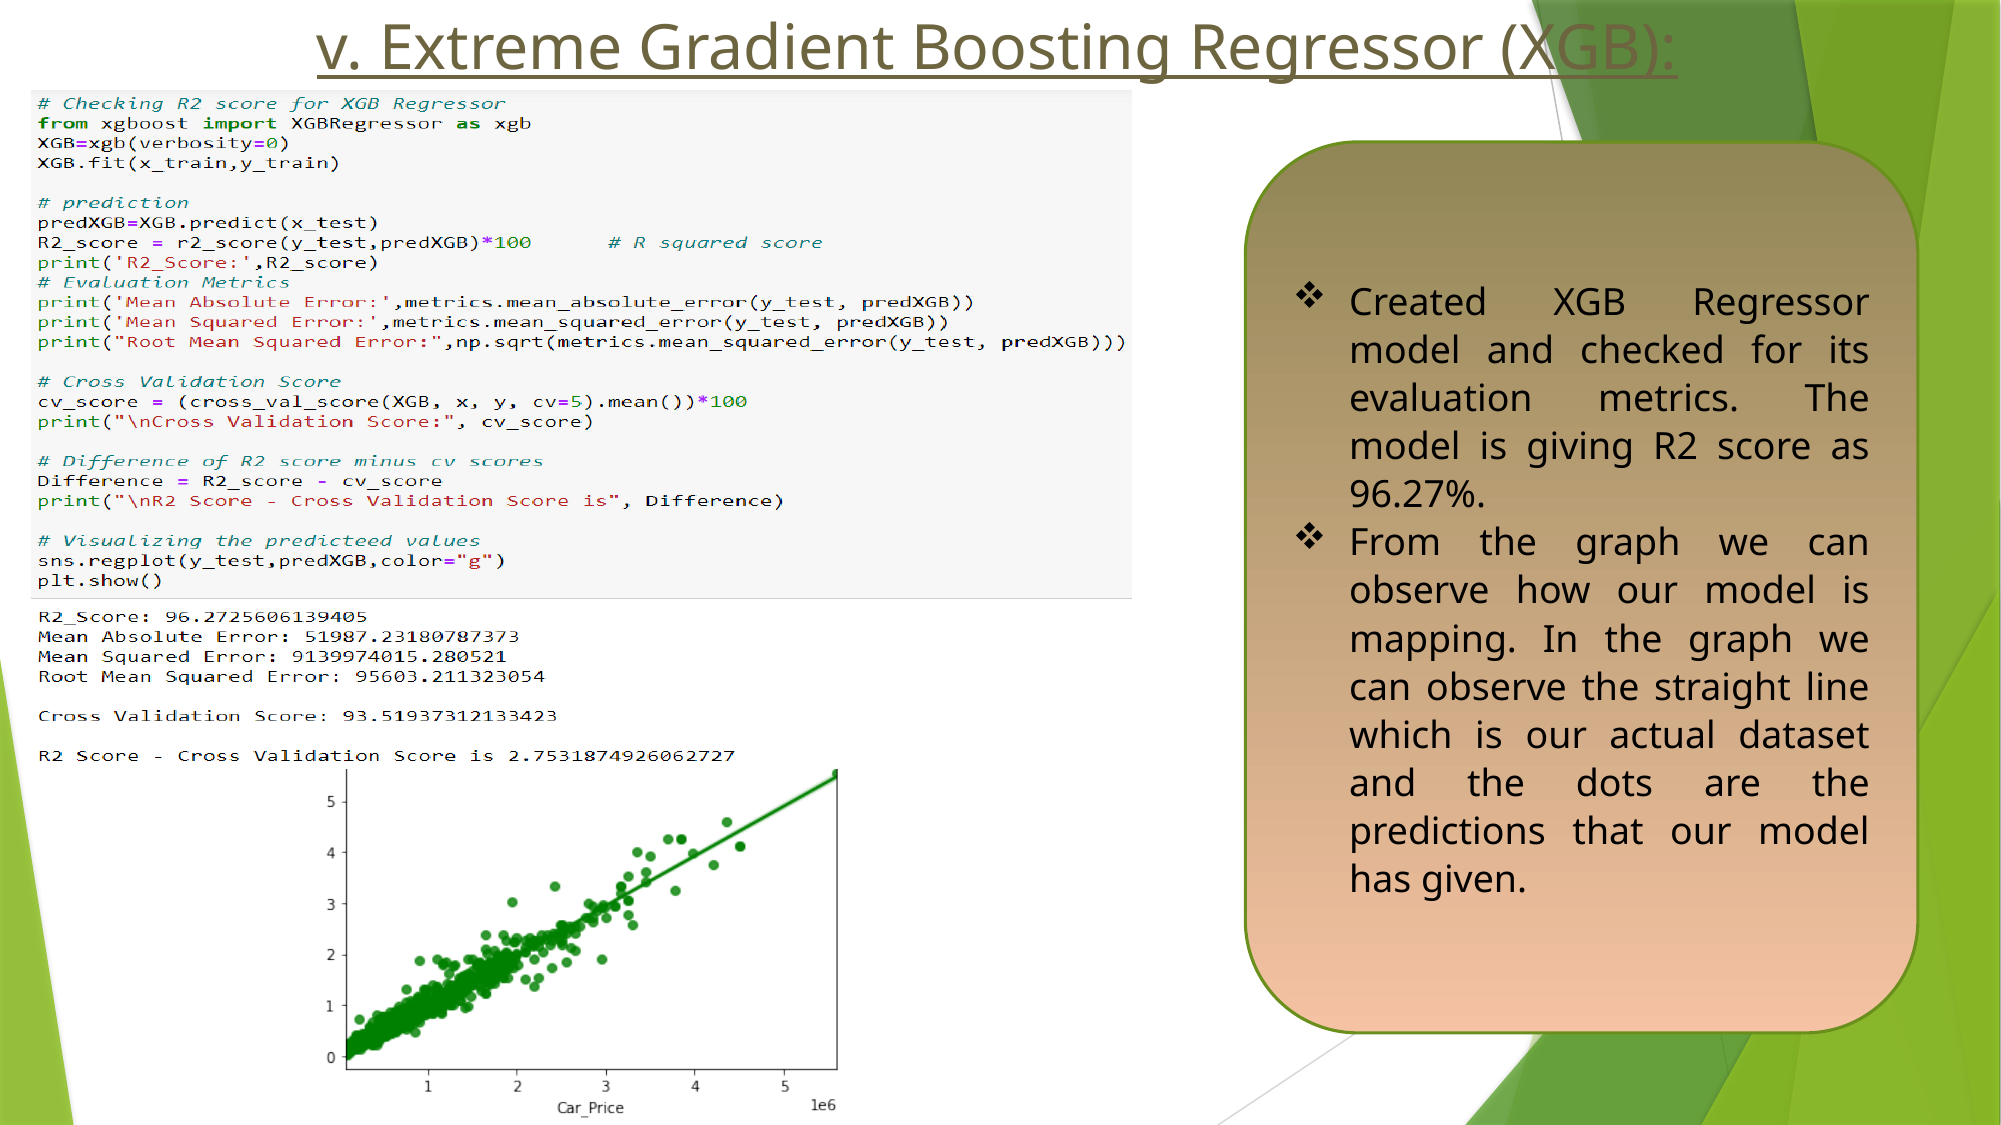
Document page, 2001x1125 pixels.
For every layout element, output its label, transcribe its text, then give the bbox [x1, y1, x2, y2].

text_box v. Extreme Gradient Boosting Regressor (XGB): [131, 0, 1864, 90]
picture [30, 90, 1132, 765]
text_box Created XGB Regressor model and checked for its evaluation metrics. The model is giving R2 score as 96.27%. From the graph we can observe how our model is mapping. In the graph we can observe the straight line which is our actual dataset and the dots are the predictions that our model has given. [1243, 140, 1920, 1035]
picture [314, 768, 848, 1125]
